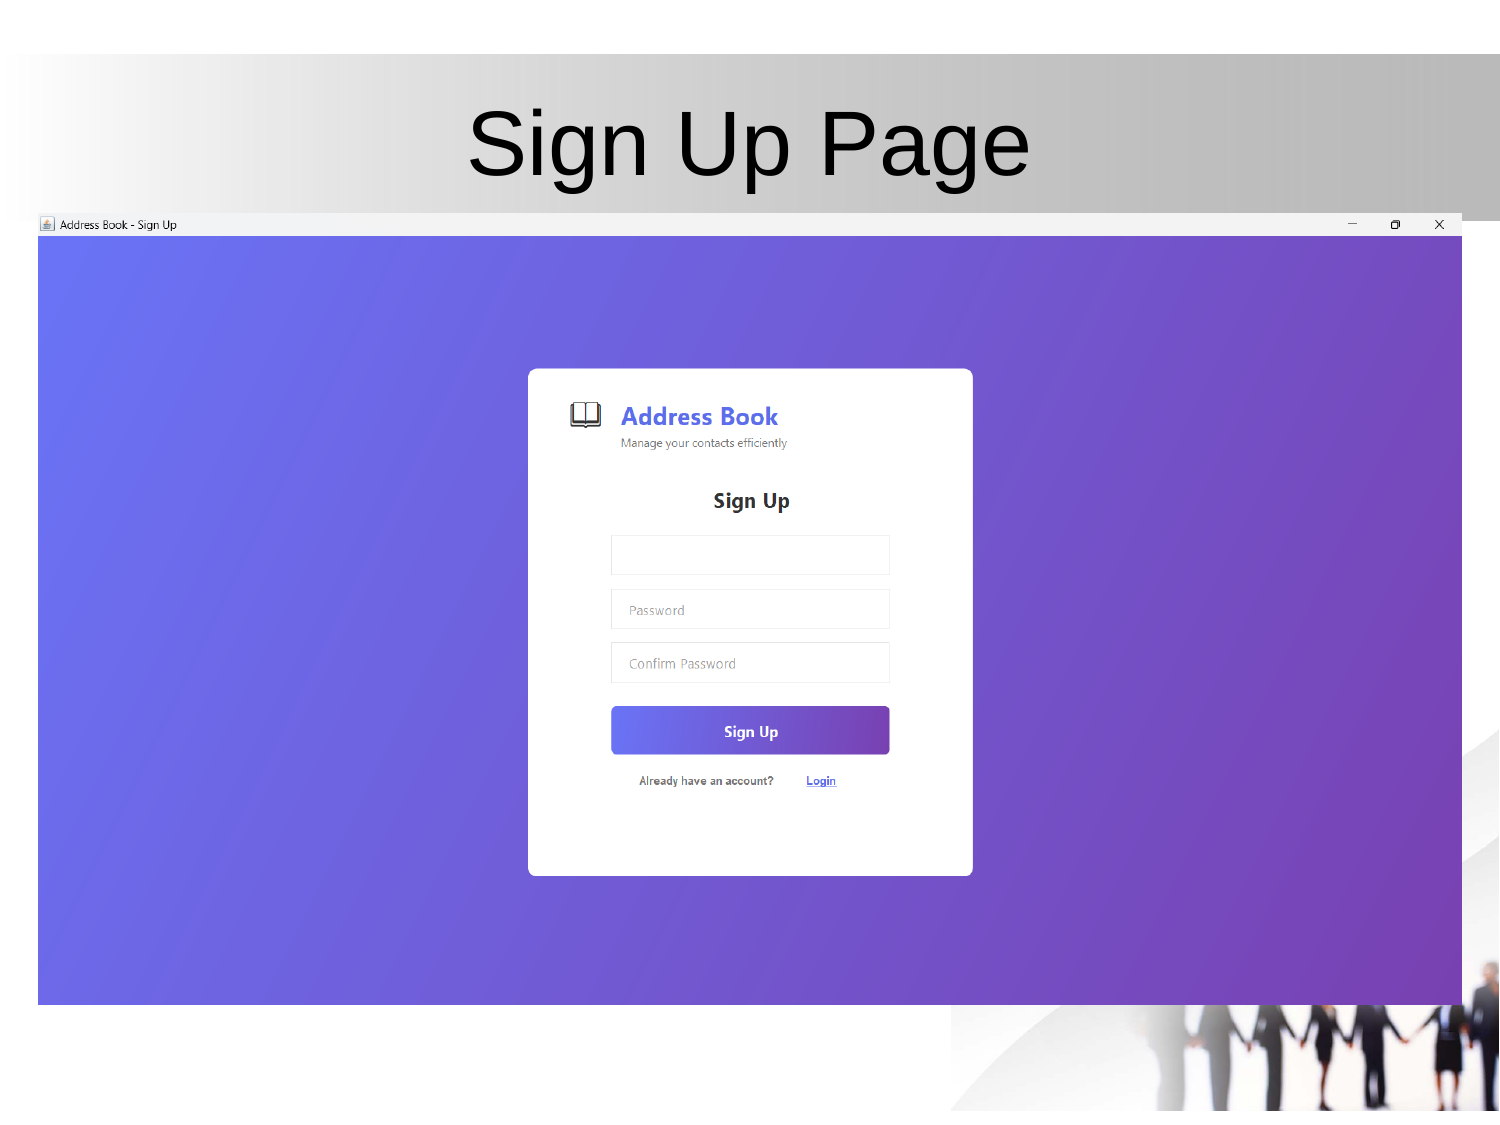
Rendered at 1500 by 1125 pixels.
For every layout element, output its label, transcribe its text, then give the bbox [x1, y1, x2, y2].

picture [38, 213, 1499, 1111]
title Sign Up Page [74, 44, 1426, 213]
